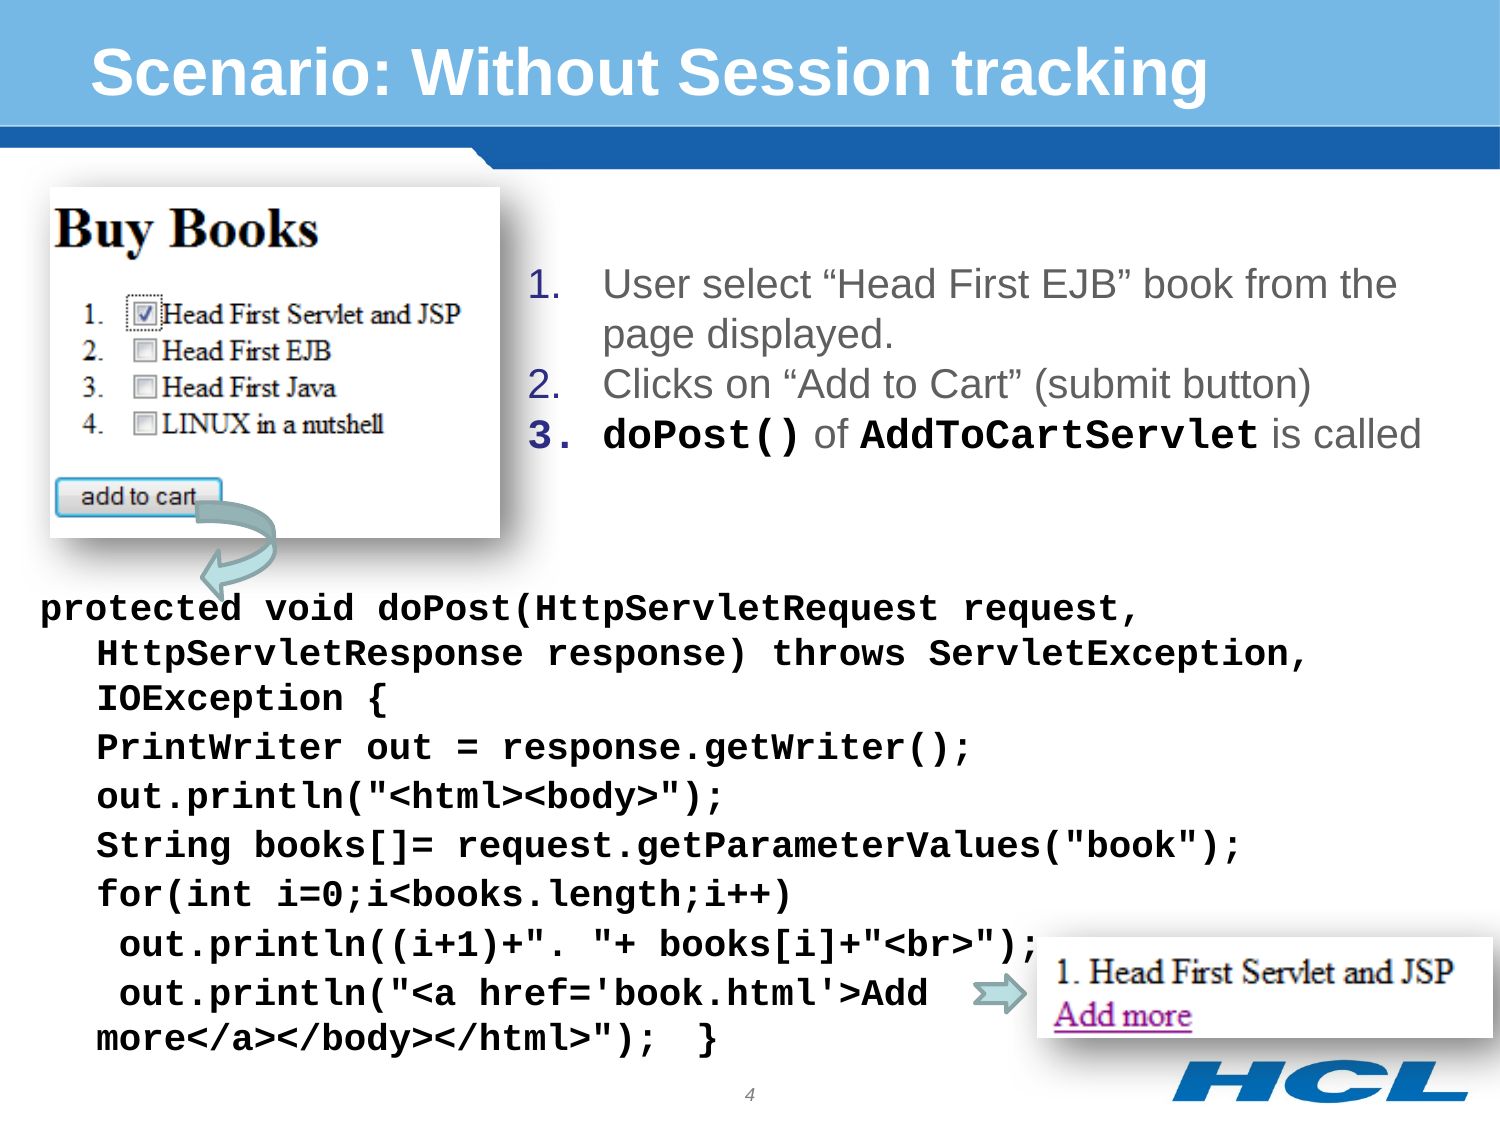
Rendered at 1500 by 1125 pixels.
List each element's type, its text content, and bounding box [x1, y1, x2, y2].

text_box [199, 546, 277, 603]
slide_number 4 [574, 1074, 926, 1115]
text_box User select “Head First EJB” book from the page displayed. Clicks on “Add to Cart” (submit button) doPost() of AddToCartServlet is called [549, 248, 1465, 467]
picture [0, 0, 1500, 538]
text_box [973, 973, 1020, 1015]
picture [1140, 1050, 1500, 1109]
title Scenario: Without Session tracking [74, 0, 1426, 138]
picture [1037, 937, 1494, 1038]
list protected void doPost(HttpServletRequest request, HttpServletResponse response) throws ServletException, IOException { PrintWriter out = response.getWriter(); out.println("<html><body>"); String books[]= request.getParameterValues("book"); for(int i=0;i<books.length;i++) out.println((i+1)+". "+ books[i]+"<br>"); out.println("<a href='book.html'>Add more</a></body></html>"); } [24, 574, 1488, 1063]
